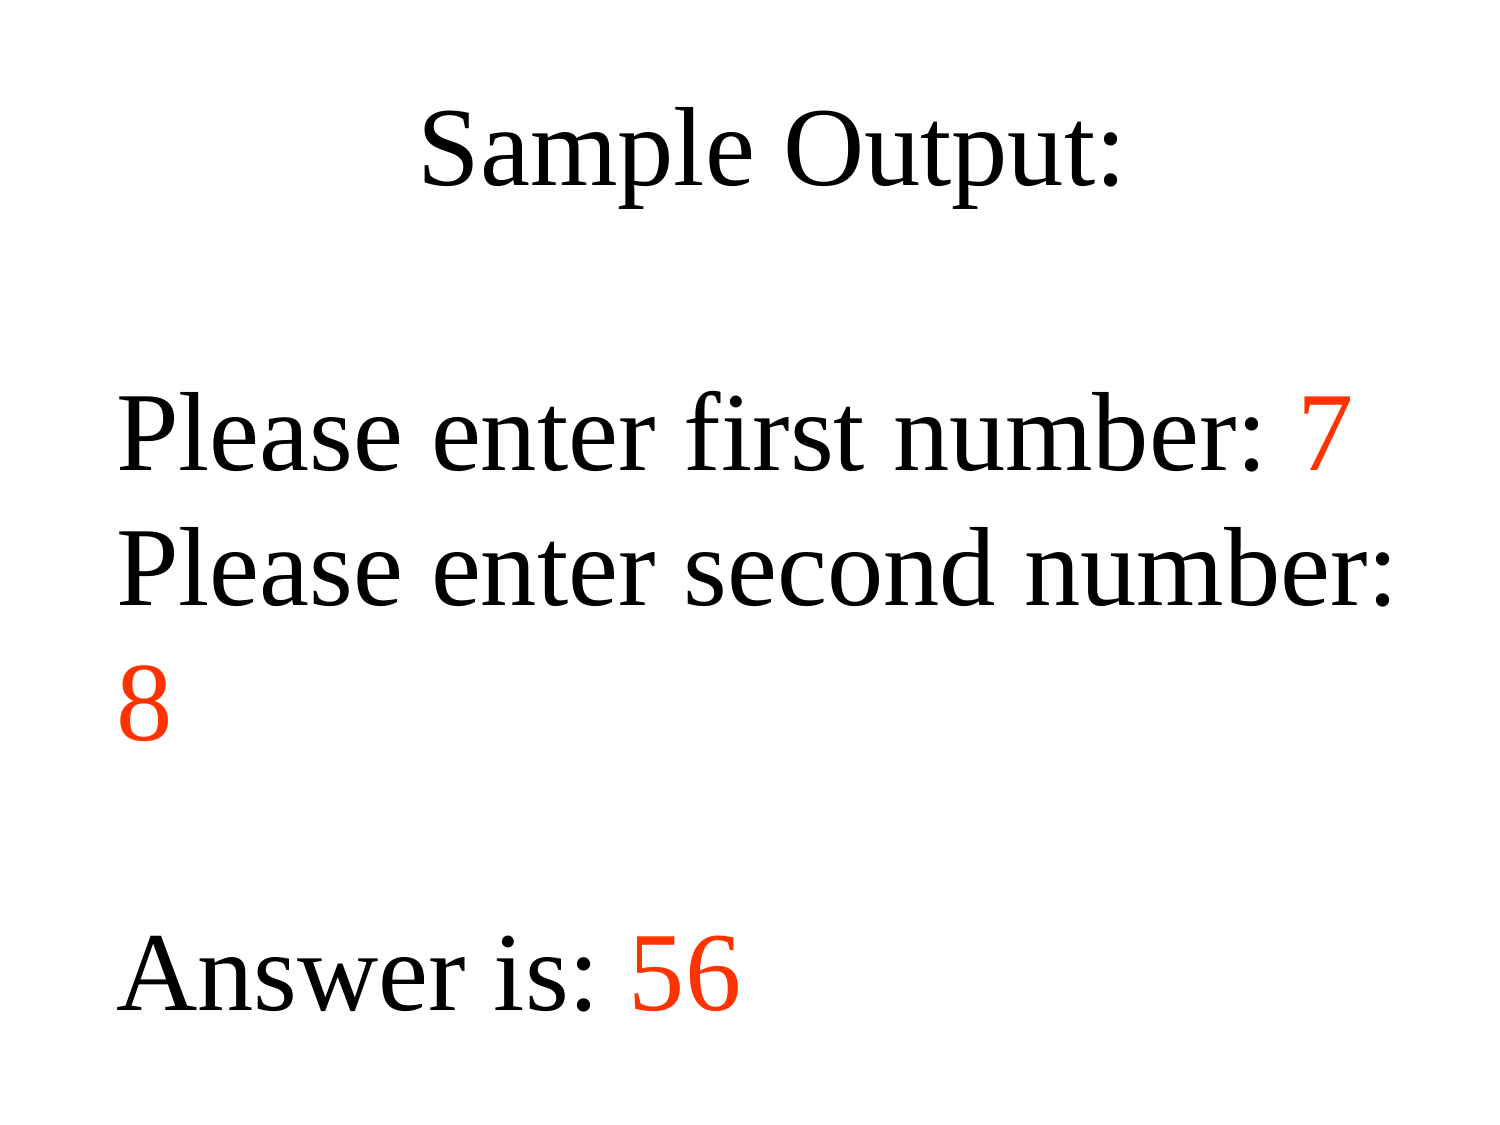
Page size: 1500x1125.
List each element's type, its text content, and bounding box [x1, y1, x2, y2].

text_box Please enter first number: 7 Please enter second number: 8 Answer is: 56 [101, 349, 1500, 1040]
text_box Sample Output: [402, 65, 1143, 216]
